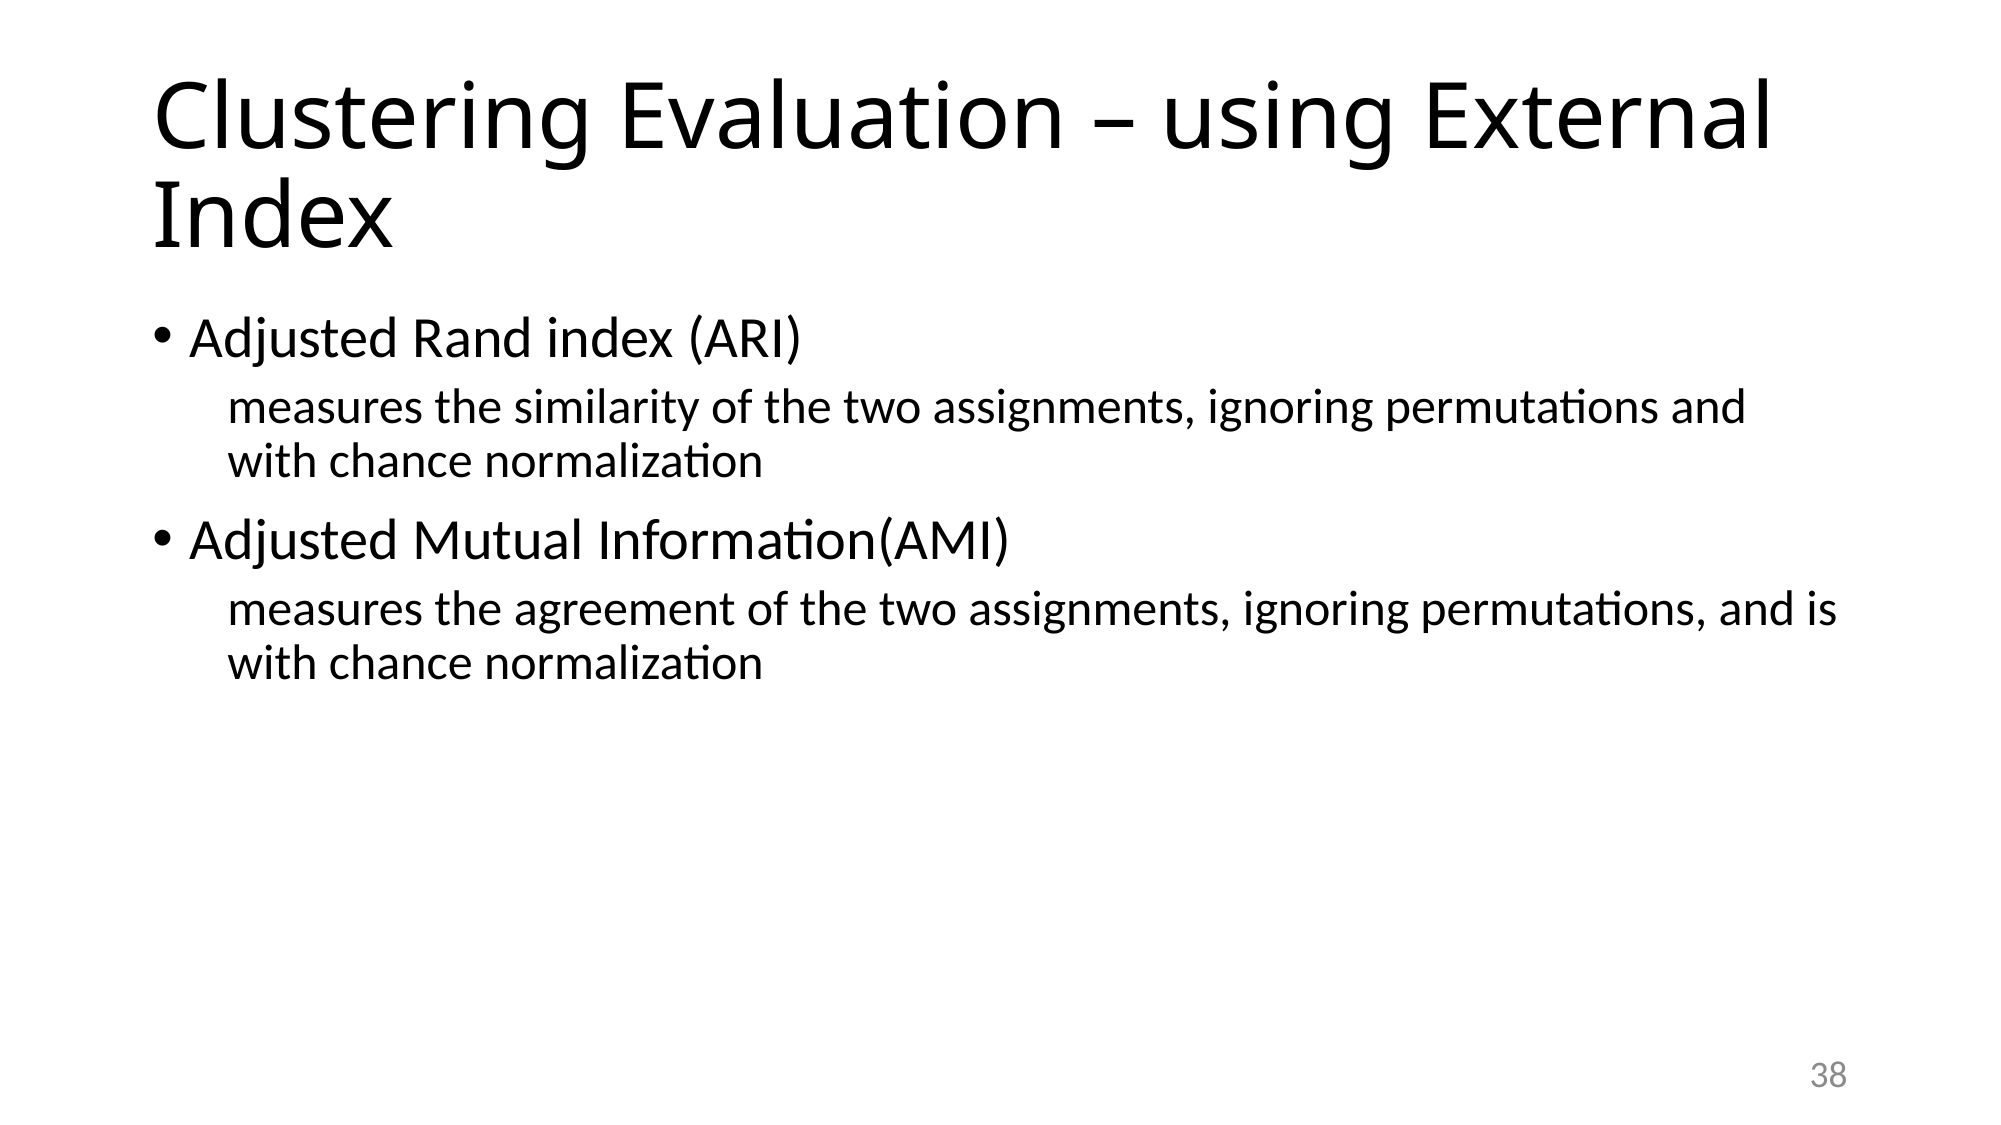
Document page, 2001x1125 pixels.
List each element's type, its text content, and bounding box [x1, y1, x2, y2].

title Clustering Evaluation – using External Index [137, 59, 1863, 278]
list Adjusted Rand index (ARI) measures the similarity of the two assignments, ignoring permutations and with chance normalization Adjusted Mutual Information(AMI) measures the agreement of the two assignments, ignoring permutations, and is with chance normalization [137, 299, 1863, 1014]
slide_number 38 [1412, 1042, 1863, 1103]
